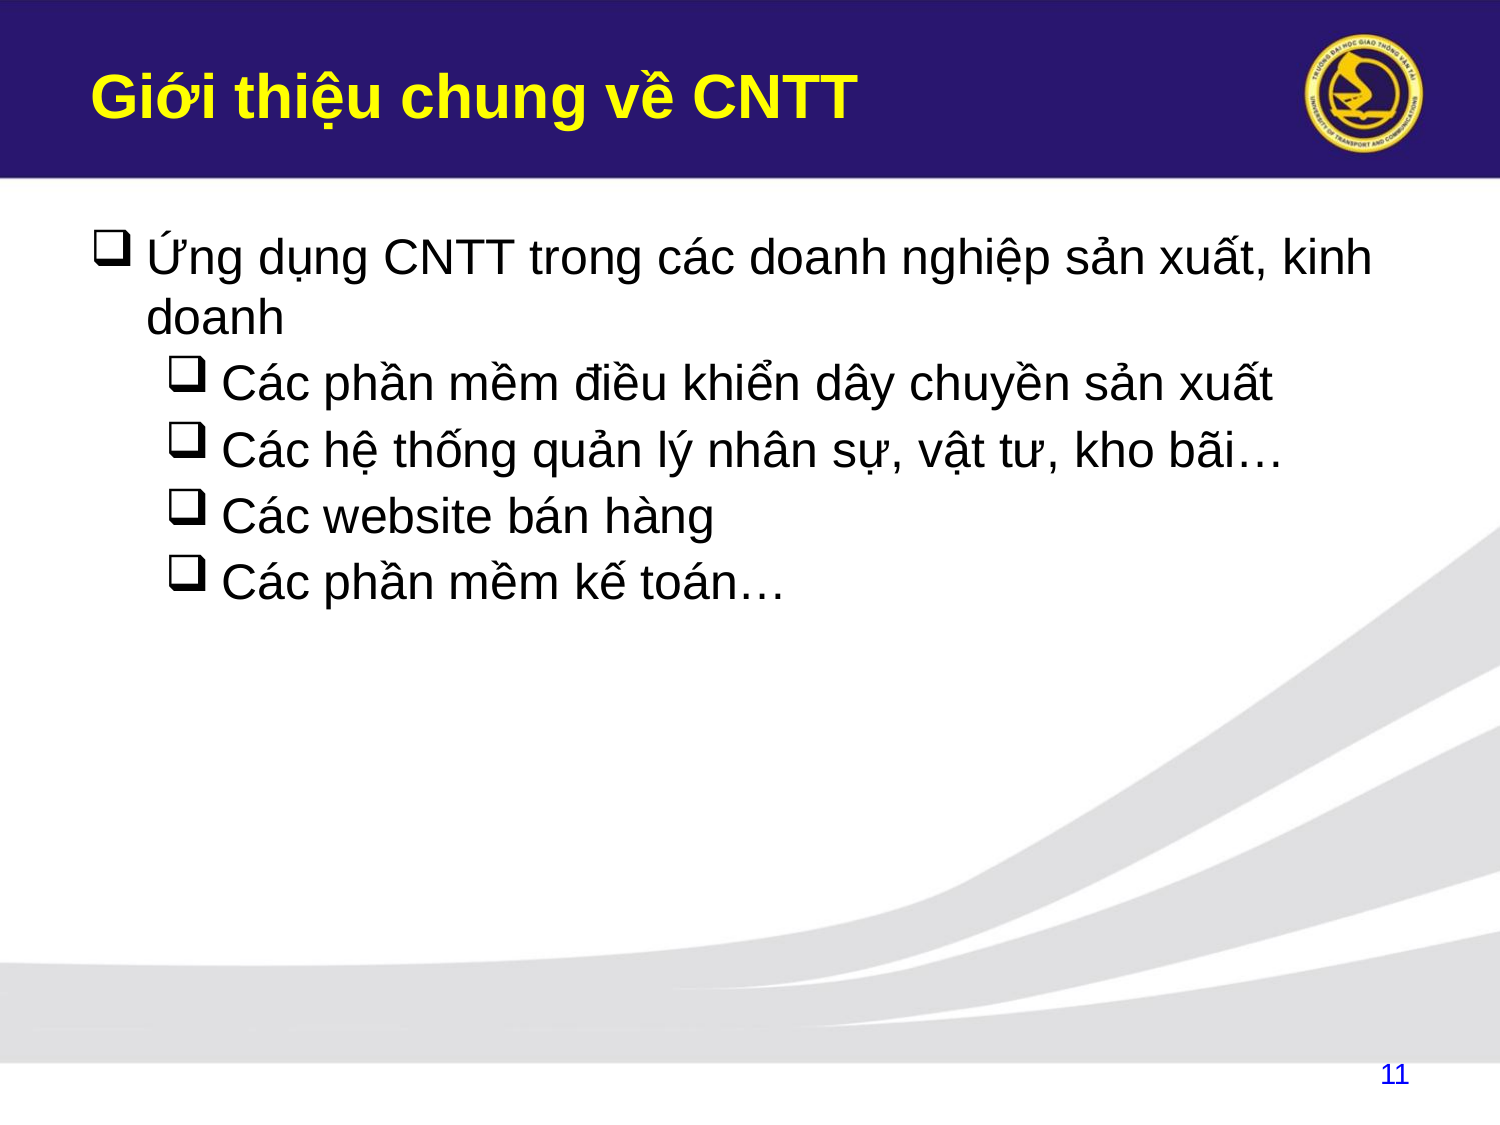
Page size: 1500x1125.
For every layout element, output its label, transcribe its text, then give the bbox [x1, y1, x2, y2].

slide_number 11 [1074, 1042, 1425, 1103]
title Giới thiệu chung về CNTT [75, 12, 1300, 175]
list Ứng dụng CNTT trong các doanh nghiệp sản xuất, kinh doanh Các phần mềm điều khiển dây chuyền sản xuất Các hệ thống quản lý nhân sự, vật tư, kho bãi… Các website bán hàng Các phần mềm kế toán… [75, 217, 1425, 985]
picture [0, 0, 1500, 1125]
